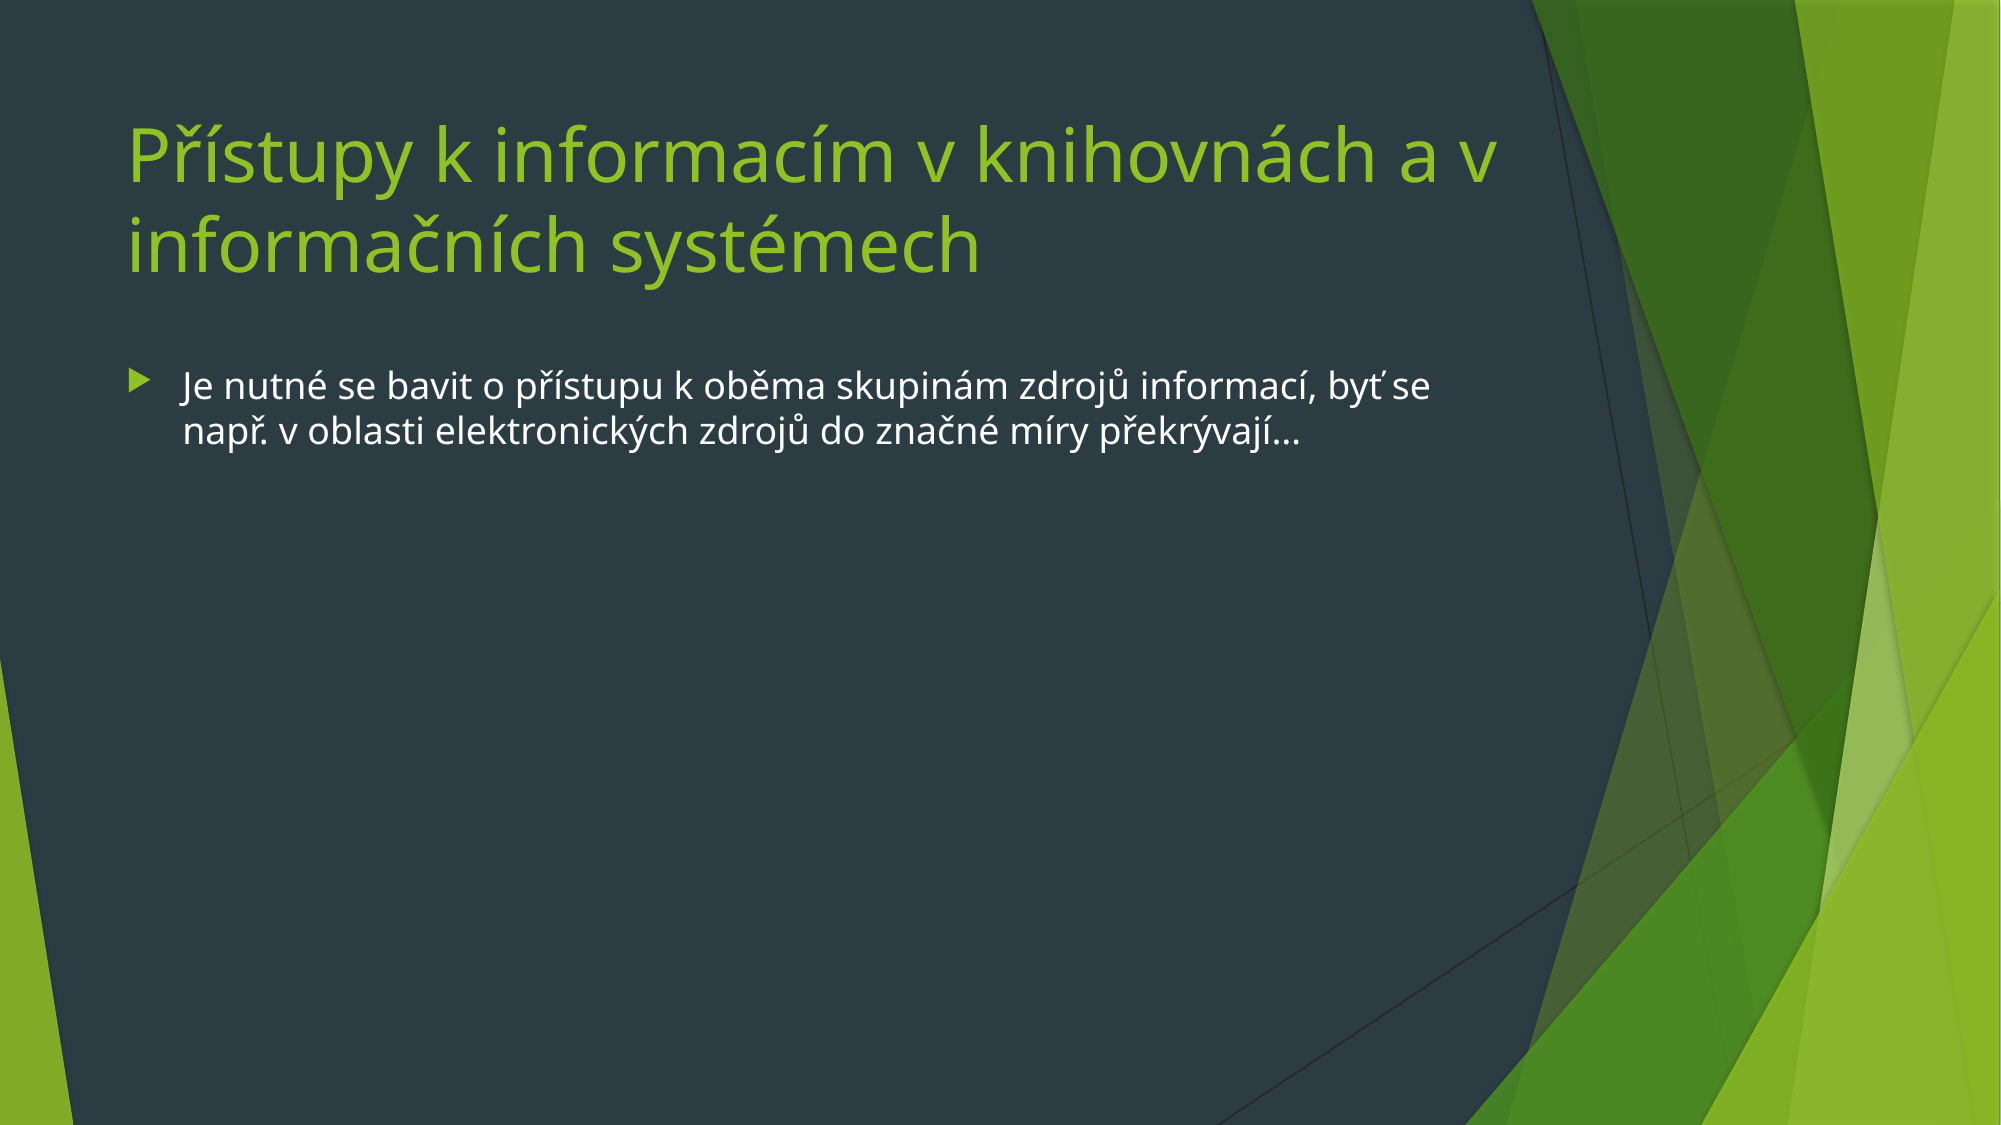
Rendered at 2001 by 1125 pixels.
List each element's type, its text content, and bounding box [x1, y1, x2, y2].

list Je nutné se bavit o přístupu k oběma skupinám zdrojů informací, byť se např. v oblasti elektronických zdrojů do značné míry překrývají… [111, 354, 1522, 992]
title Přístupy k informacím v knihovnách a v informačních systémech [111, 99, 1522, 317]
